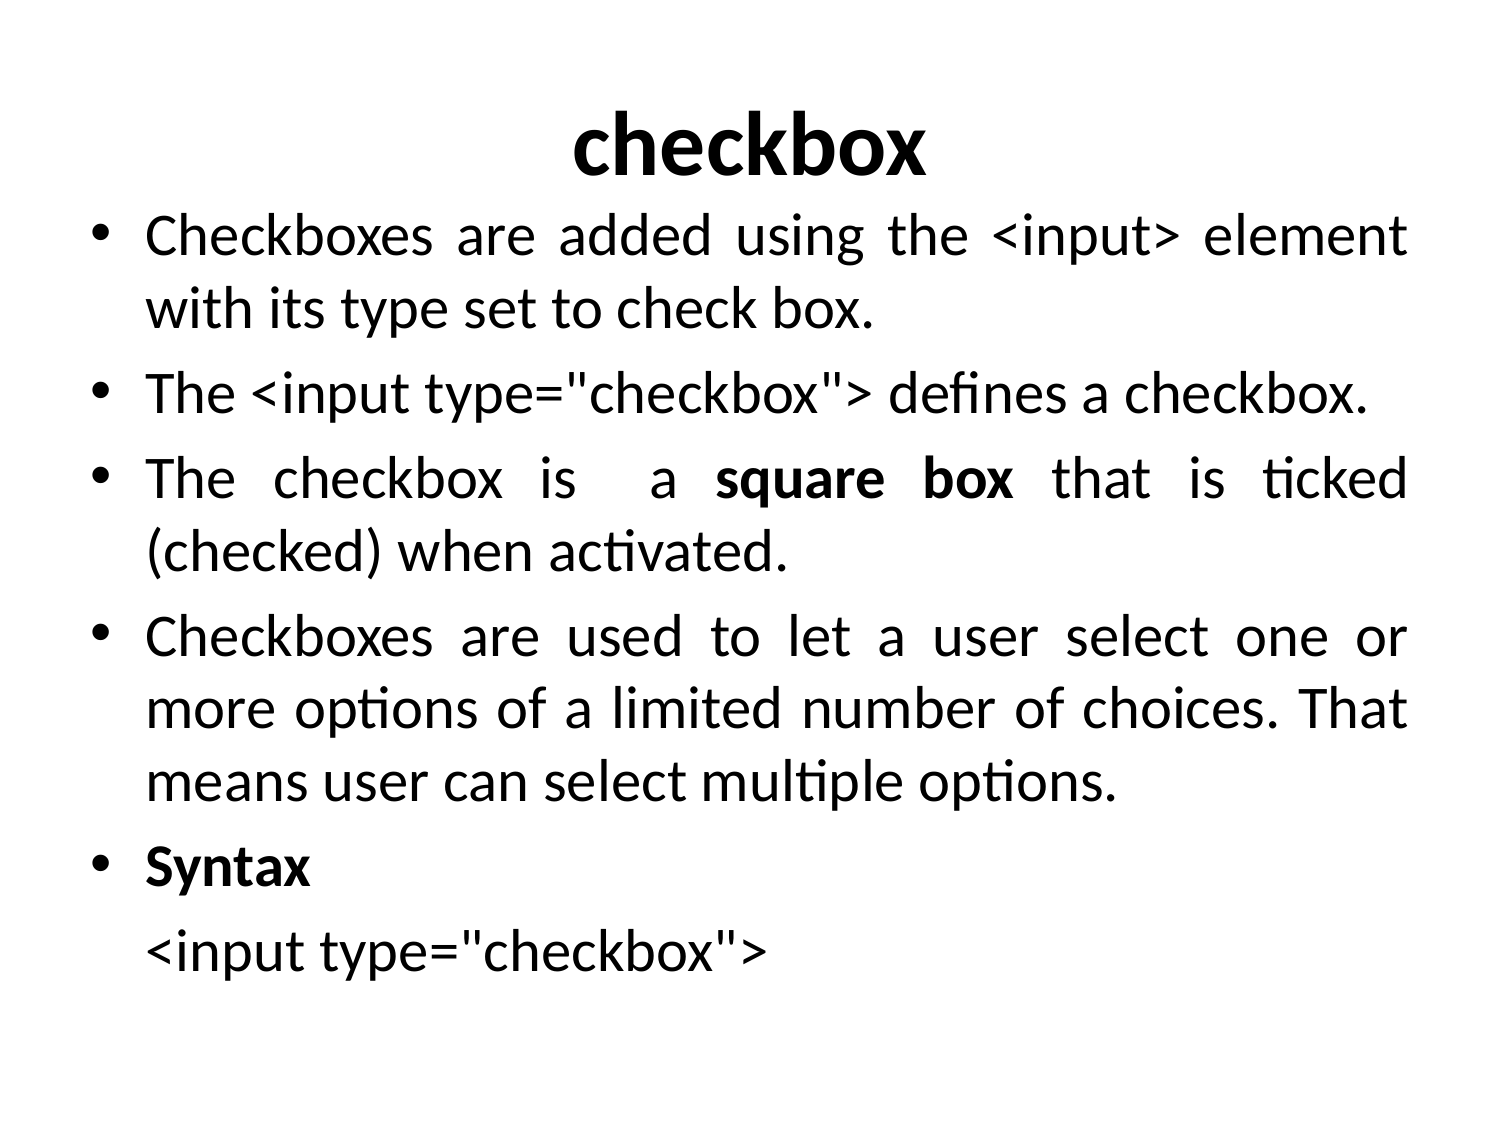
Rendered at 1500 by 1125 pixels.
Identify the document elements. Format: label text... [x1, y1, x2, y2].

list Checkboxes are added using the <input> element with its type set to check box. The <input type="checkbox"> defines a checkbox. The checkbox is a square box that is ticked (checked) when activated. Checkboxes are used to let a user select one or more options of a limited number of choices. That means user can select multiple options. Syntax <input type="checkbox"> [75, 187, 1425, 1005]
title checkbox [75, 45, 1425, 187]
